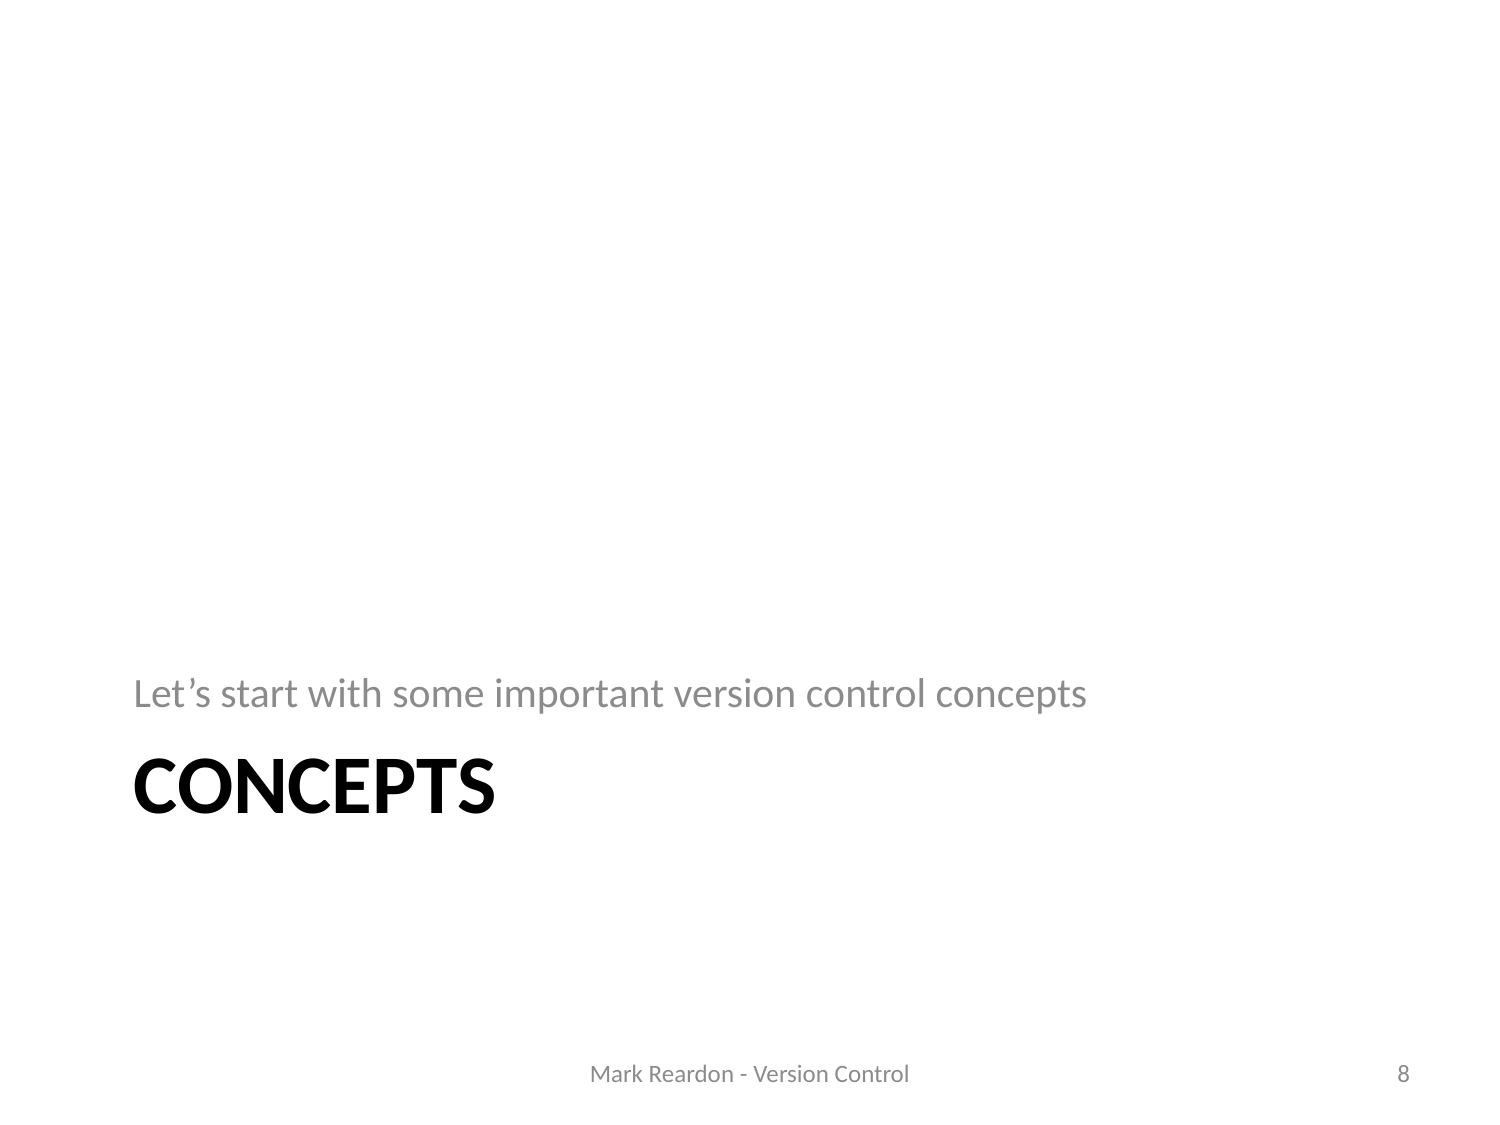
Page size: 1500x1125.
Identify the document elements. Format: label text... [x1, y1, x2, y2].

slide_number 8 [1074, 1042, 1425, 1103]
footer Mark Reardon - Version Control [512, 1042, 988, 1103]
title Concepts [118, 723, 1394, 947]
list Let’s start with some important version control concepts [118, 476, 1394, 723]
